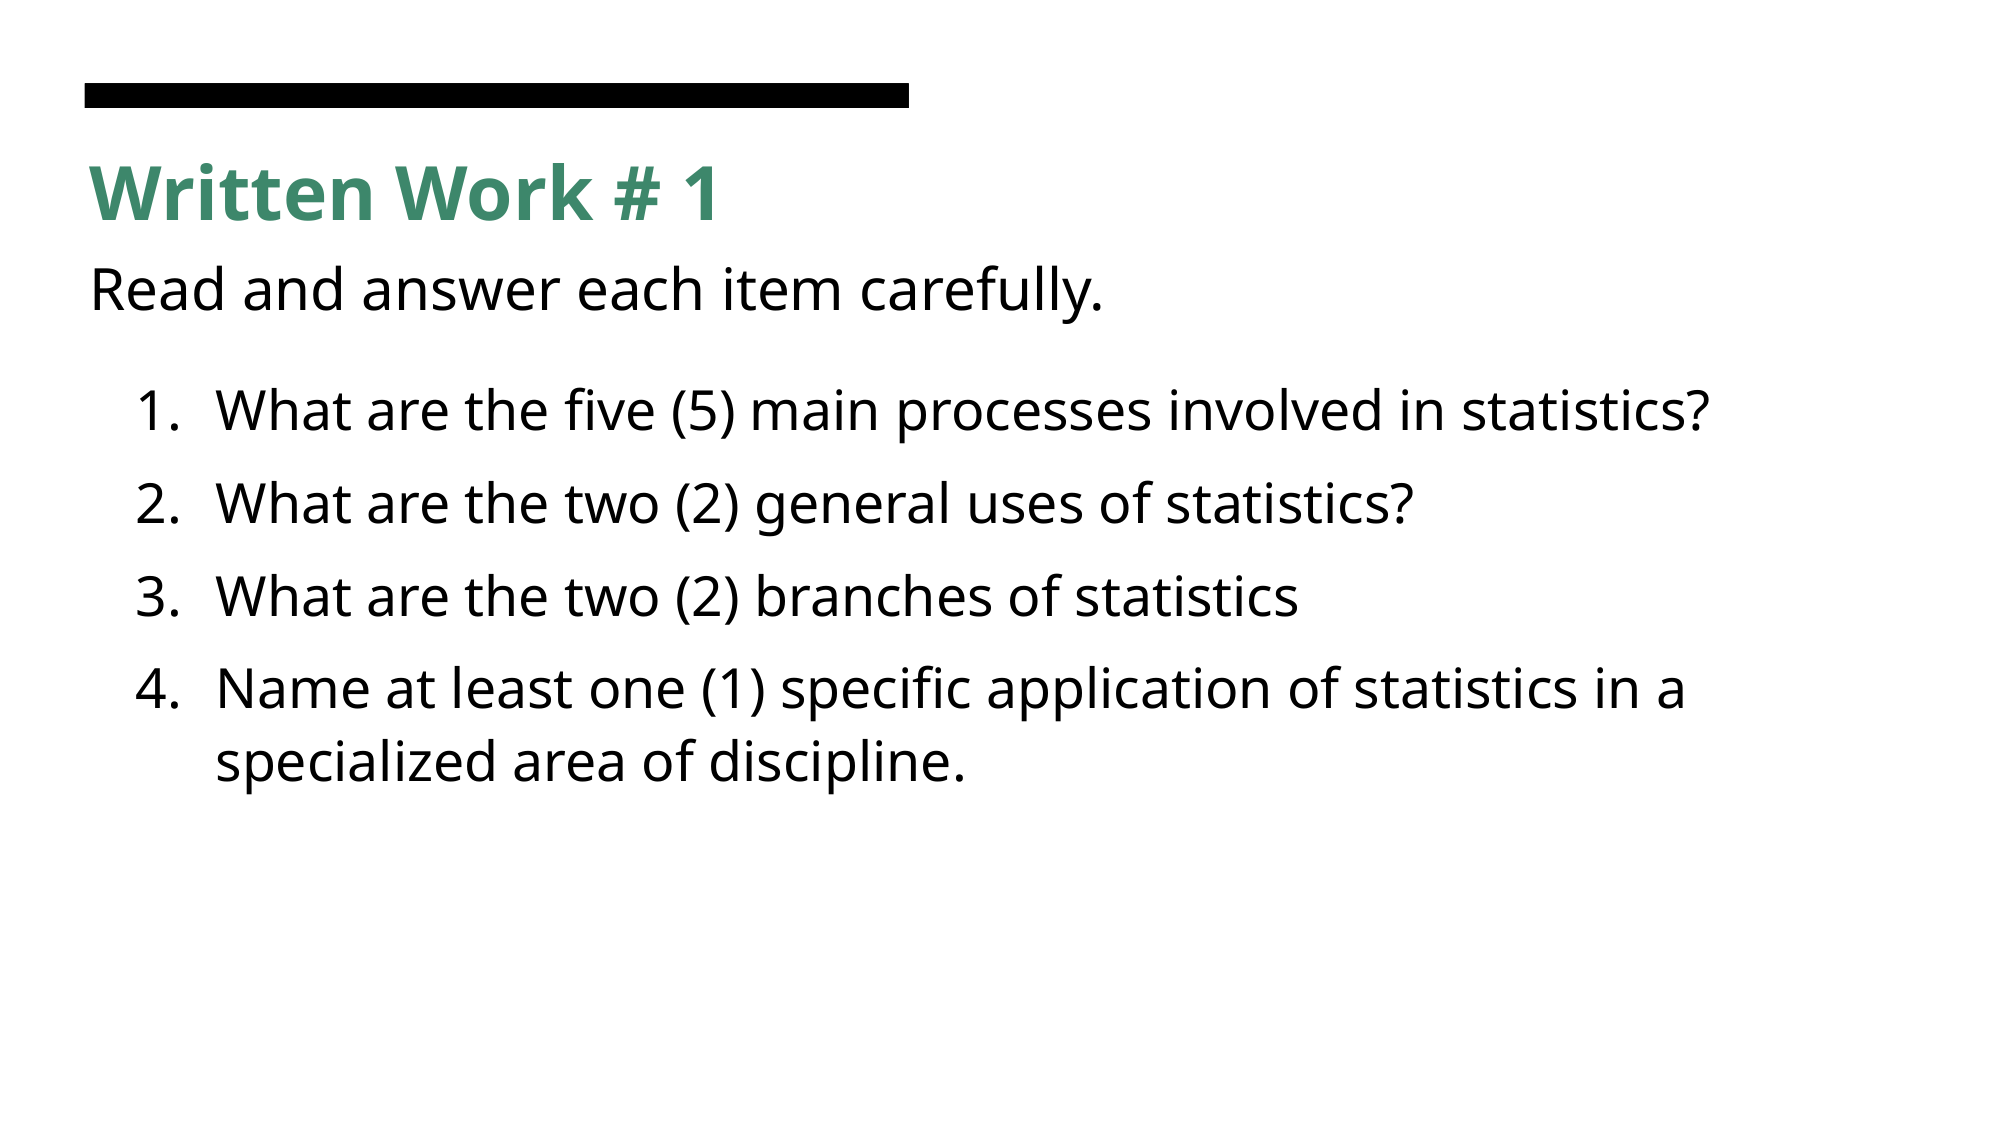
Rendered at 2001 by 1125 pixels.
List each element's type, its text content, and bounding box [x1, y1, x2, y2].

text_box What are the five (5) main processes involved in statistics? What are the two (2) general uses of statistics? What are the two (2) branches of statistics Name at least one (1) specific application of statistics in a specialized area of discipline. [120, 361, 1880, 804]
text_box Written Work # 1 Read and answer each item carefully. [74, 138, 1966, 362]
